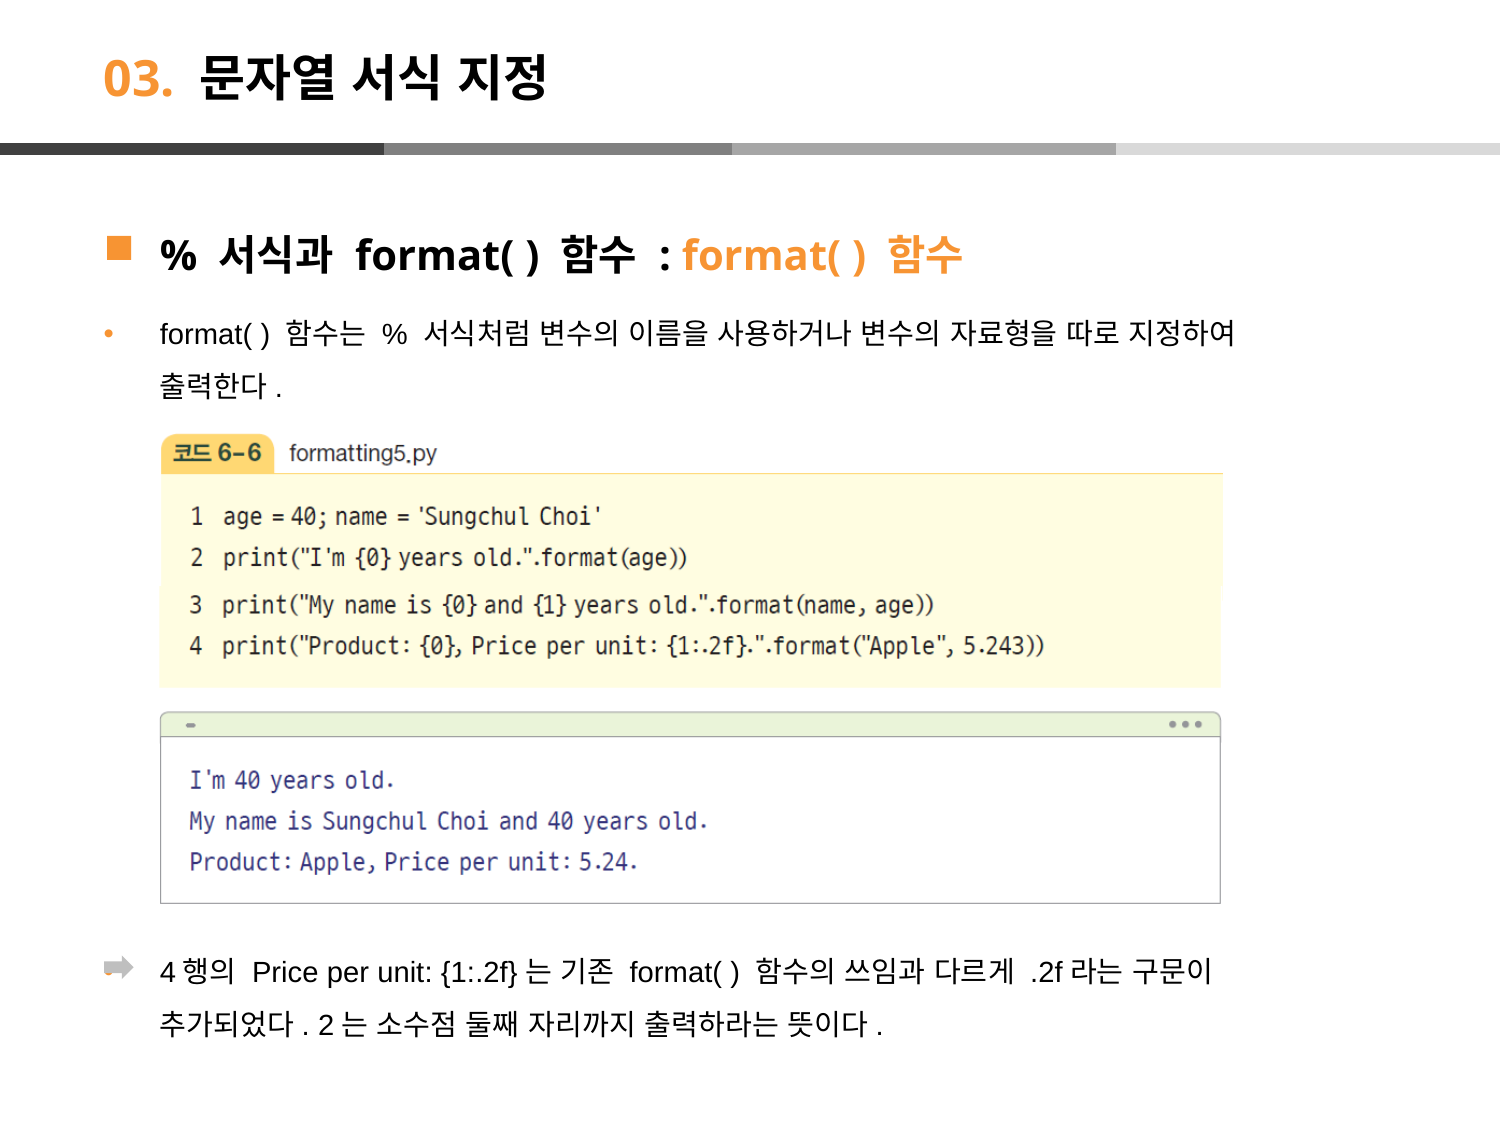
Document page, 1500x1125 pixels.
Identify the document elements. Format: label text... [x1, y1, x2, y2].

text_box format( ) 함수는 % 서식처럼 변수의 이름을 사용하거나 변수의 자료형을 따로 지정하여 출력한다. [88, 290, 1365, 421]
title 03. 문자열 서식 지정 [88, 30, 1211, 122]
picture [159, 432, 1223, 906]
text_box 4행의 Price per unit: {1:.2f}는 기존 format( ) 함수의 쓰임과 다르게 .2f라는 구문이 추가되었다. 2는 소수점 둘째 자리까지 출력하라는 뜻이다. [88, 928, 1365, 1118]
list % 서식과 format( ) 함수 : format( ) 함수 [88, 196, 1436, 280]
text_box [101, 953, 136, 981]
